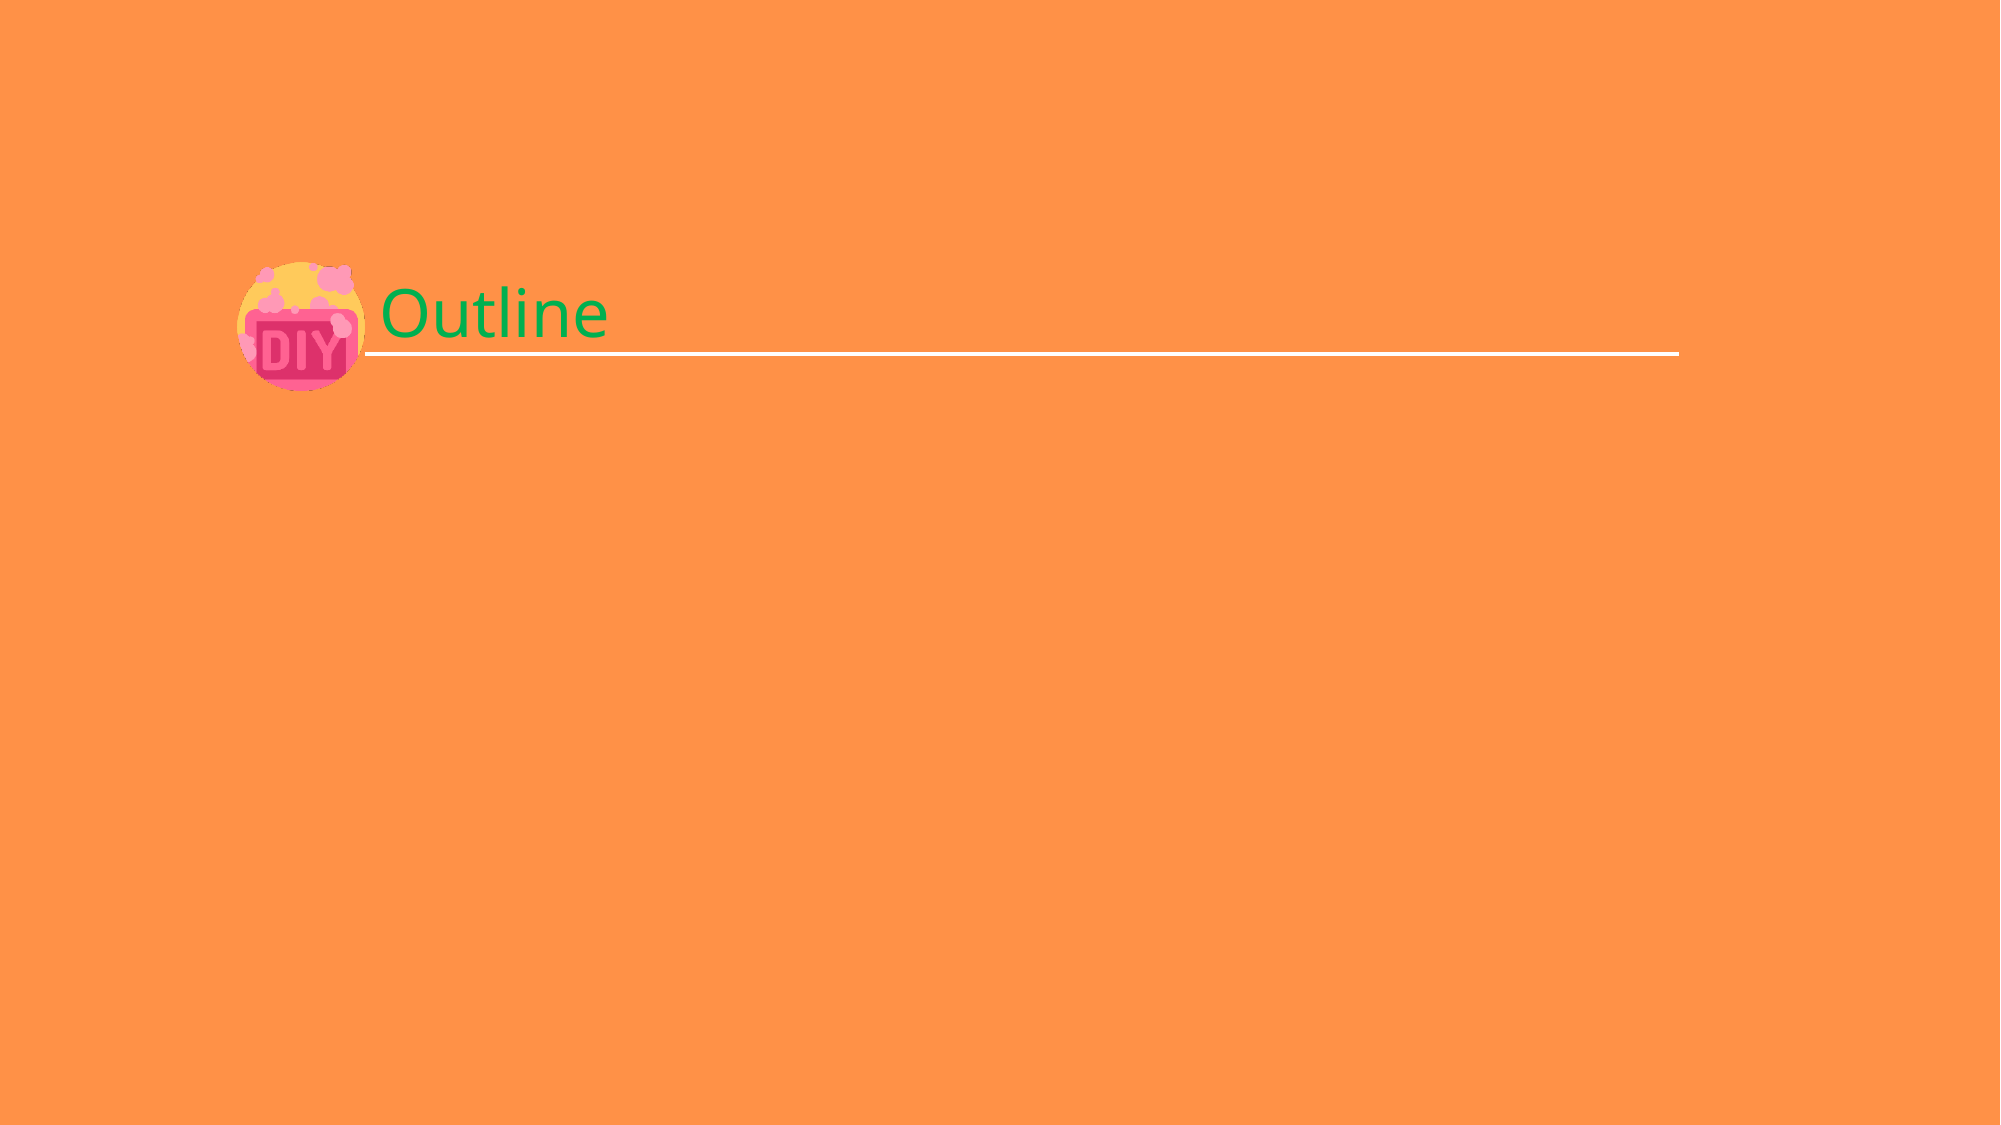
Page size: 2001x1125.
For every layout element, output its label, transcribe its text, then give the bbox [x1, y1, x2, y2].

text_box Outline [365, 354, 1190, 358]
text_box Outline [365, 263, 1190, 353]
picture [237, 262, 365, 391]
